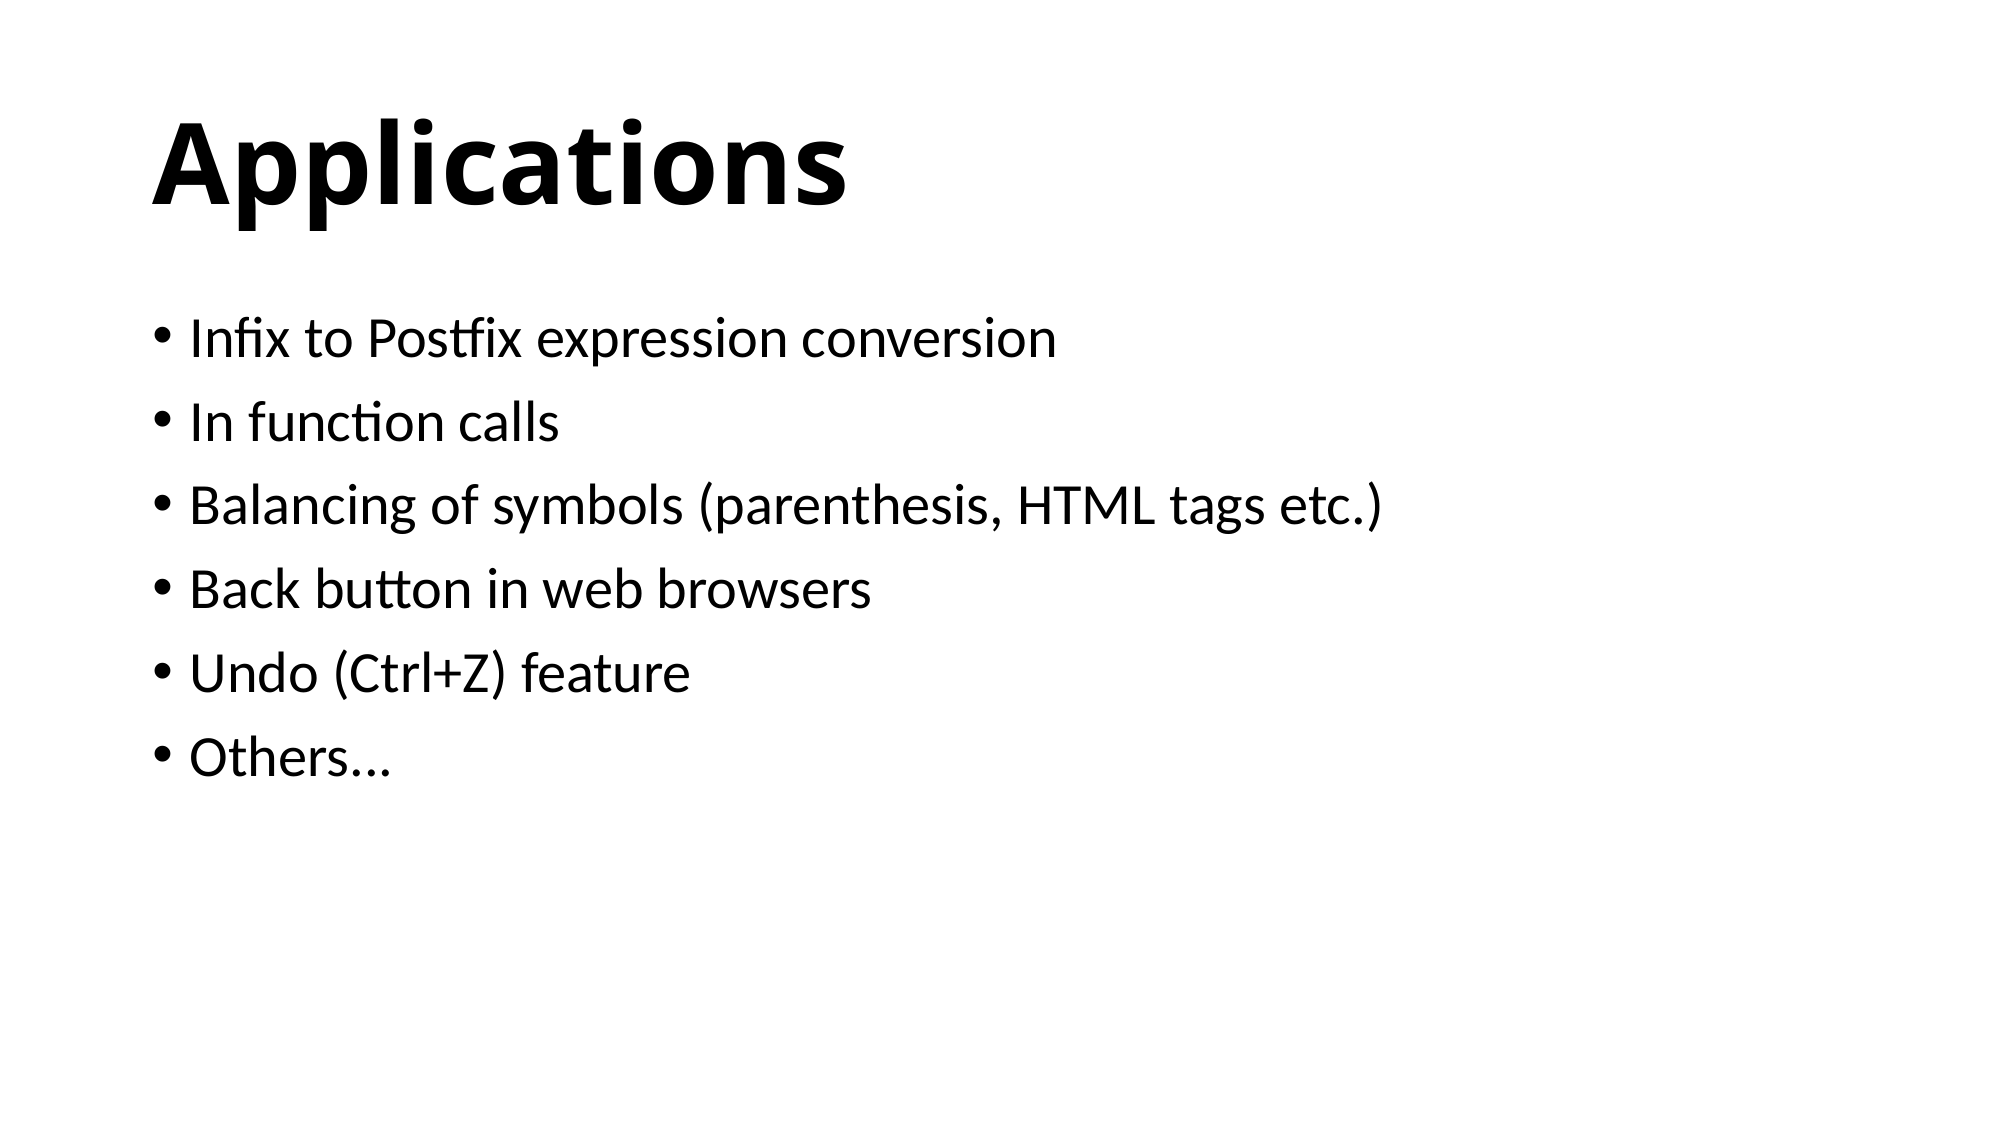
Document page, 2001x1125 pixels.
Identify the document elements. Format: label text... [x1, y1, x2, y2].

title Applications [137, 59, 1863, 278]
list Infix to Postfix expression conversion In function calls Balancing of symbols (parenthesis, HTML tags etc.) Back button in web browsers Undo (Ctrl+Z) feature Others... [137, 299, 1863, 1014]
